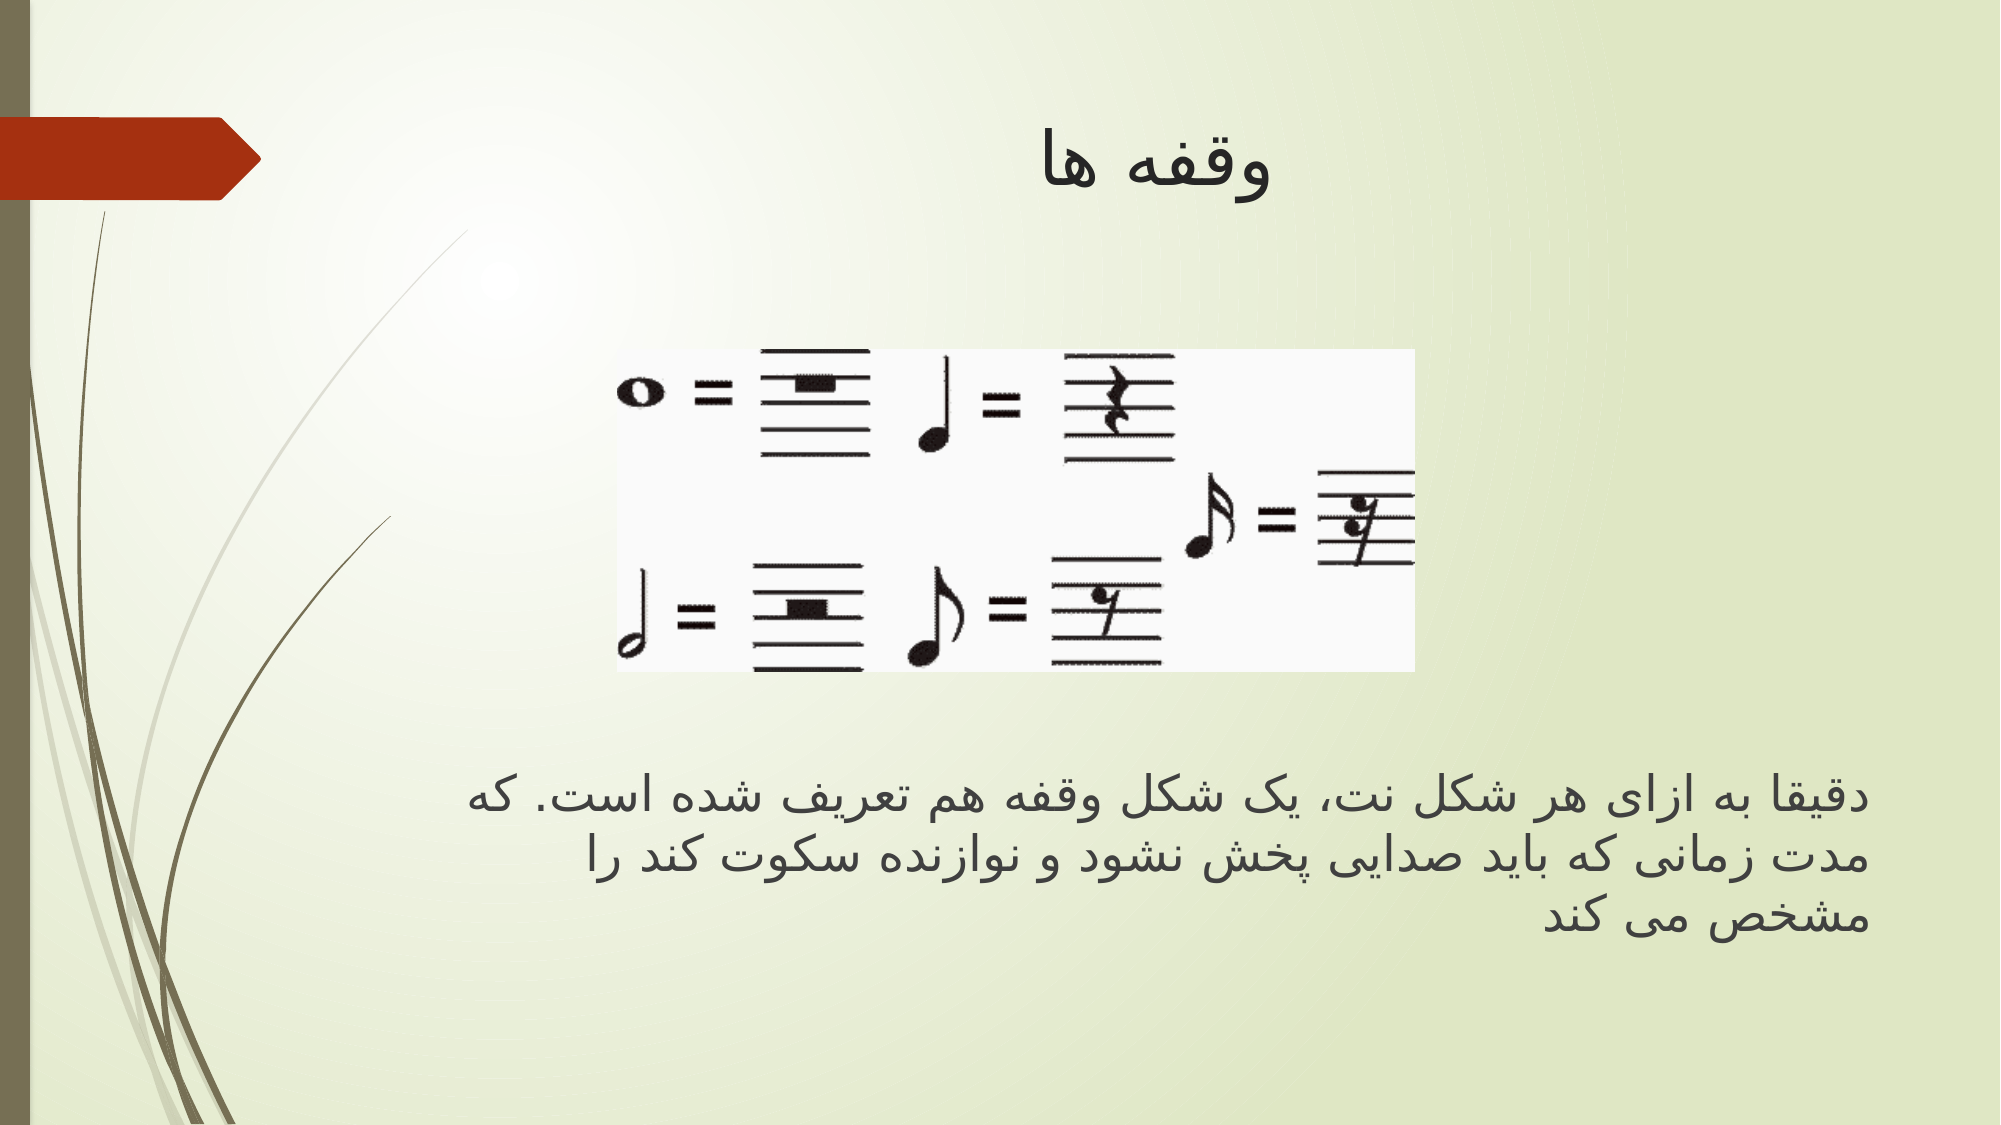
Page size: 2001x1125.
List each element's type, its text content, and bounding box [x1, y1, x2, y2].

list دقیقا به ازای هر شکل نت، یک شکل وقفه هم تعریف شده است. که مدت زمانی که باید صدایی پخش نشود و نوازنده سکوت کند را مشخص می کند [424, 350, 1888, 970]
picture [616, 349, 1415, 673]
title وقفه ها [425, 102, 1888, 313]
